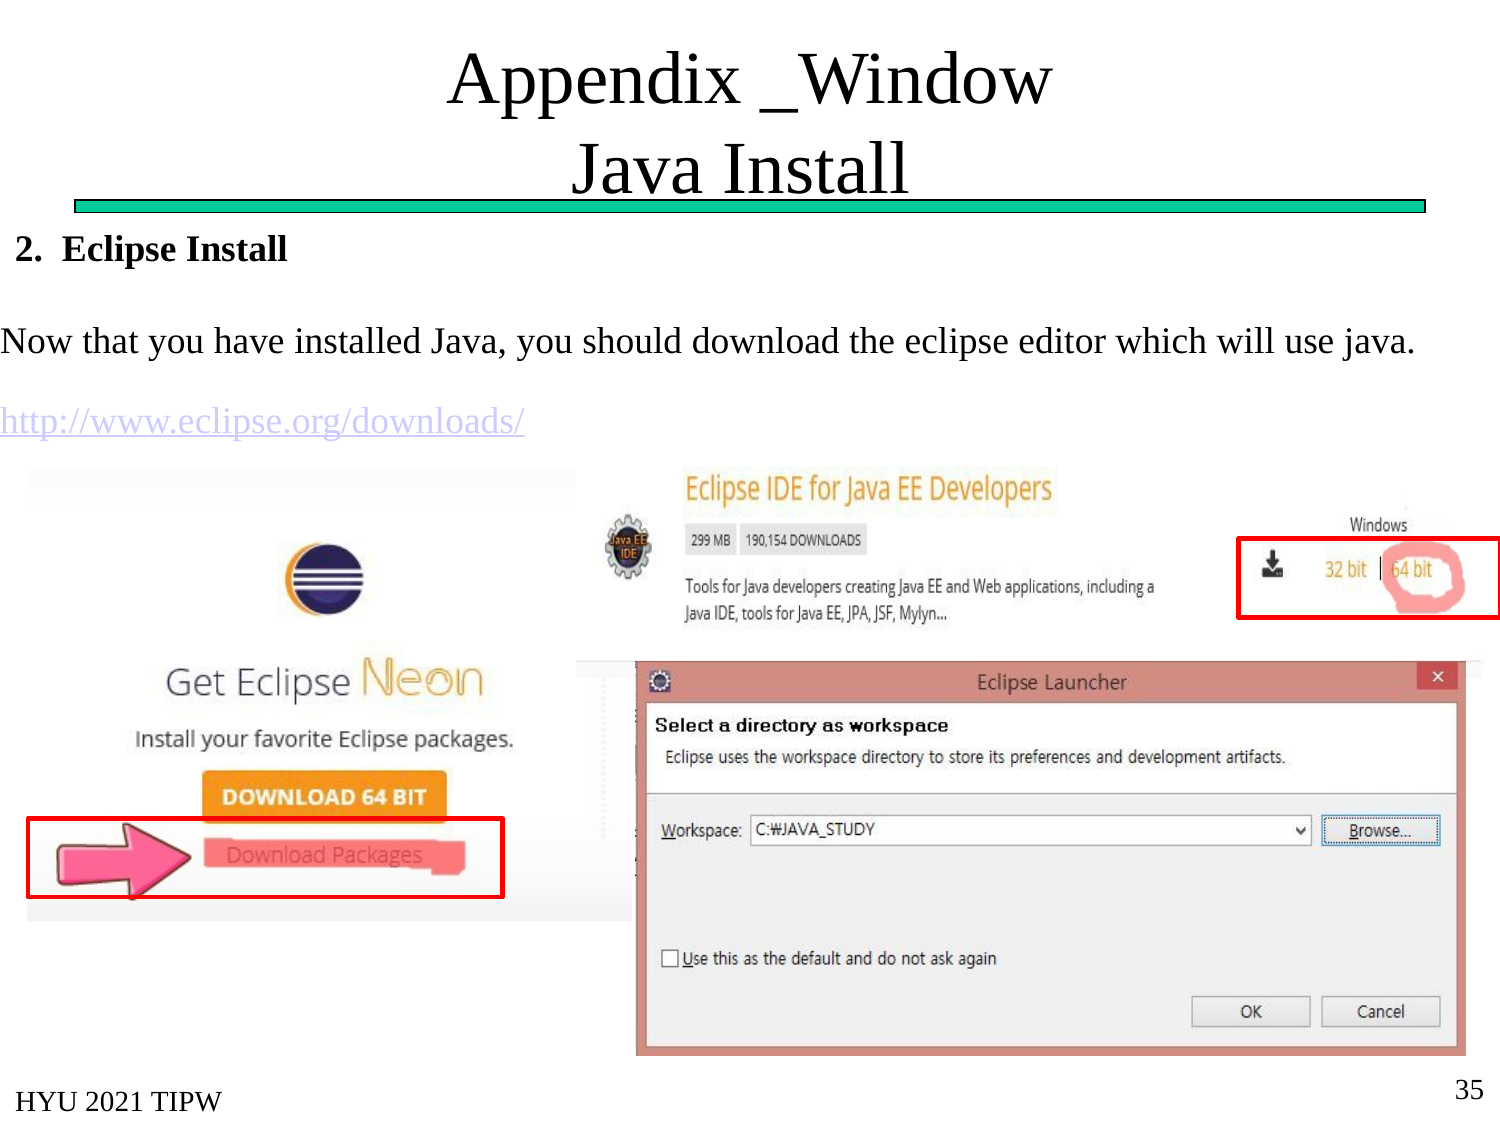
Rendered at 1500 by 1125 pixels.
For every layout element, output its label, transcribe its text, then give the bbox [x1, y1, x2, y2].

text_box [27, 466, 630, 921]
text_box [1492, 538, 1500, 618]
slide_number 35 [1186, 1062, 1500, 1125]
text_box 2. Eclipse Install [0, 216, 1500, 270]
text_box [736, 141, 1500, 216]
footer HYU 2021 TIPW [0, 1074, 476, 1125]
picture [575, 442, 1488, 1056]
title Appendix _Window Java Install [75, 50, 1425, 188]
text_box Now that you have installed Java, you should download the eclipse editor which will use java. http://www.eclipse.org/downloads/ [0, 270, 1500, 441]
text_box [295, 206, 736, 216]
